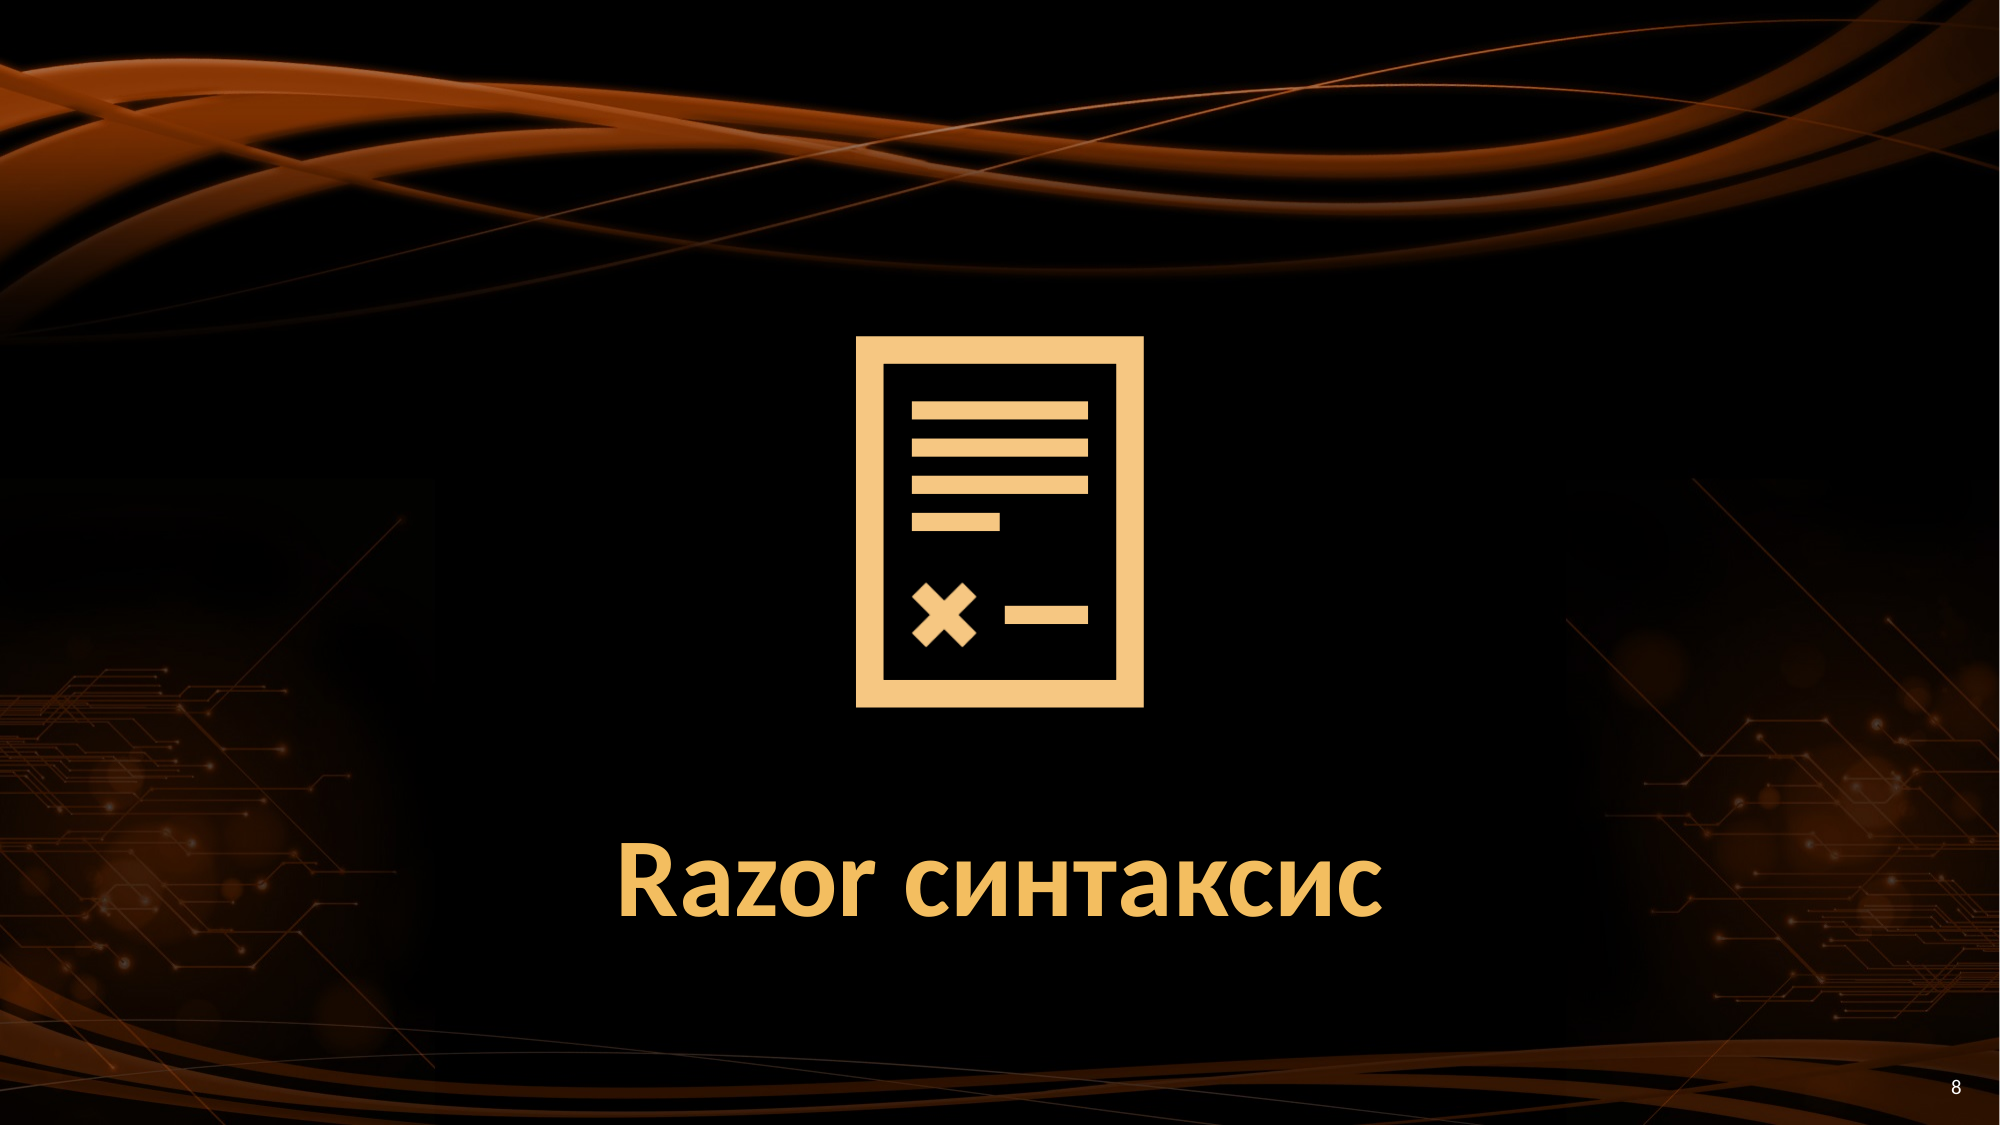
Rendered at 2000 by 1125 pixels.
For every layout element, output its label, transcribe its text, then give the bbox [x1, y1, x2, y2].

text_box 8 [1897, 1070, 1968, 1103]
picture [0, 0, 2000, 1125]
title Razor синтаксис [149, 812, 1850, 948]
